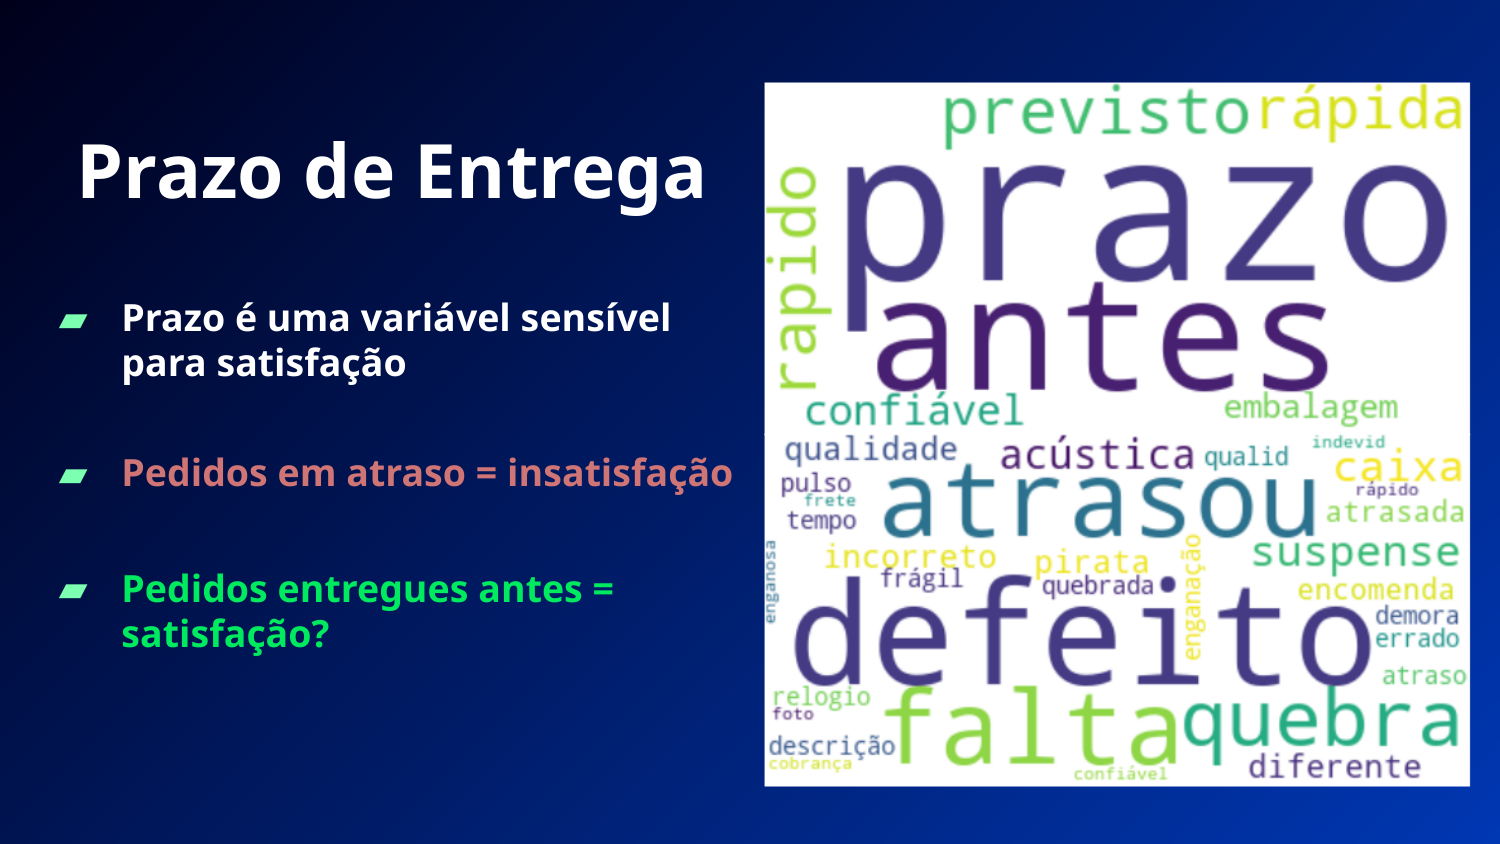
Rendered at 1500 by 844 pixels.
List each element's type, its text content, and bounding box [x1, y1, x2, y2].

title Prazo de Entrega [76, 50, 1371, 214]
text_box Prazo é uma variável sensível para satisfação Pedidos em atraso = insatisfação Pedidos entregues antes = satisfação? [35, 253, 718, 678]
picture [723, 70, 1479, 818]
